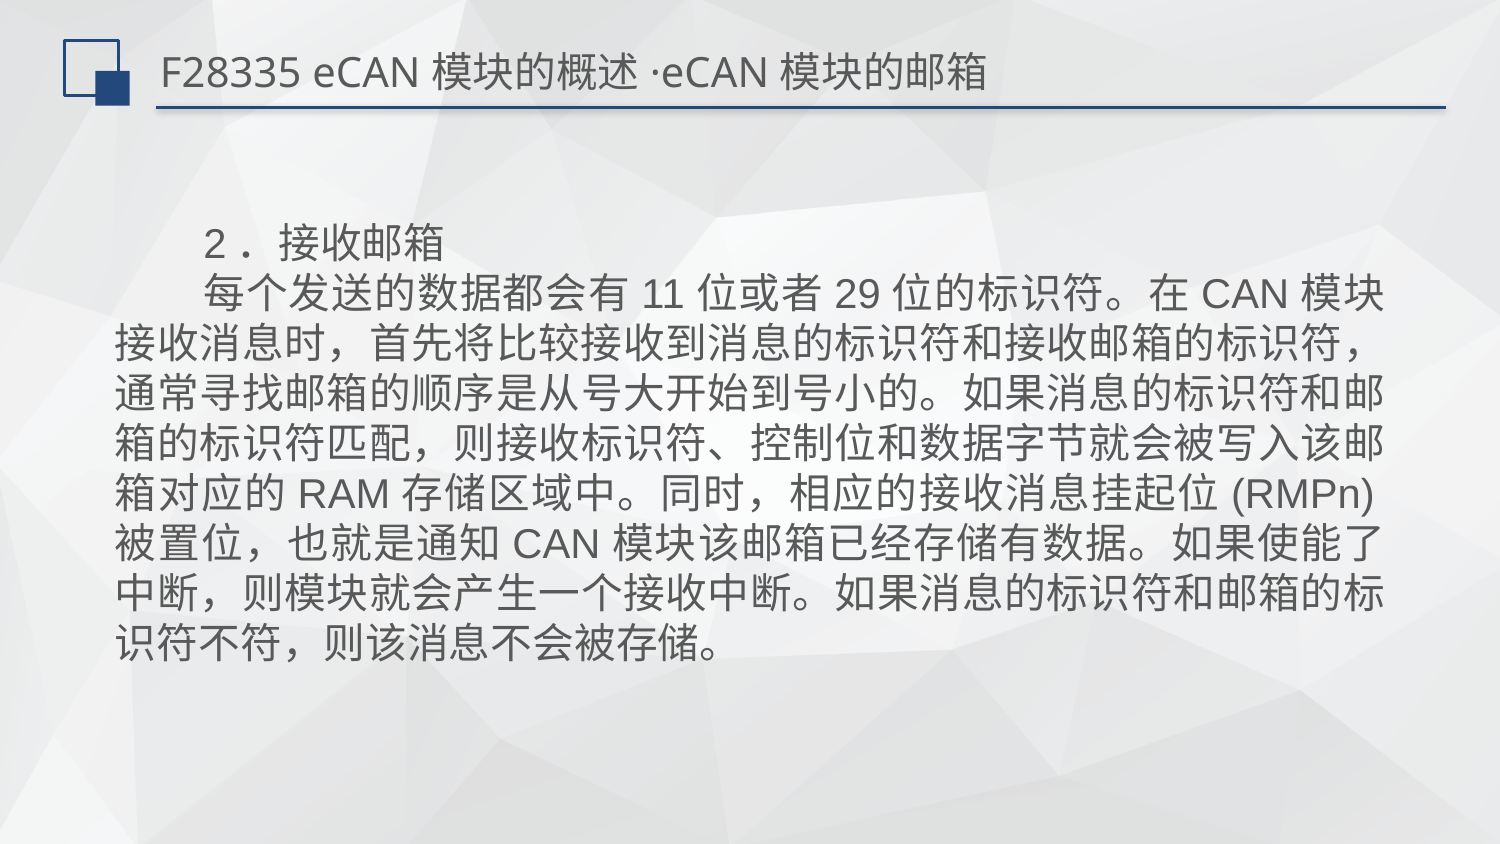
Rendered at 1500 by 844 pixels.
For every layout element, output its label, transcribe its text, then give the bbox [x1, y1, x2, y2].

text_box 2．接收邮箱 每个发送的数据都会有11位或者29位的标识符。在CAN模块接收消息时，首先将比较接收到消息的标识符和接收邮箱的标识符，通常寻找邮箱的顺序是从号大开始到号小的。如果消息的标识符和邮箱的标识符匹配，则接收标识符、控制位和数据字节就会被写入该邮箱对应的RAM存储区域中。同时，相应的接收消息挂起位(RMPn)被置位，也就是通知CAN模块该邮箱已经存储有数据。如果使能了中断，则模块就会产生一个接收中断。如果消息的标识符和邮箱的标识符不符，则该消息不会被存储。 [100, 209, 1400, 675]
picture [0, 0, 1500, 844]
title F28335 eCAN模块的概述·eCAN模块的邮箱 [148, 43, 1117, 99]
